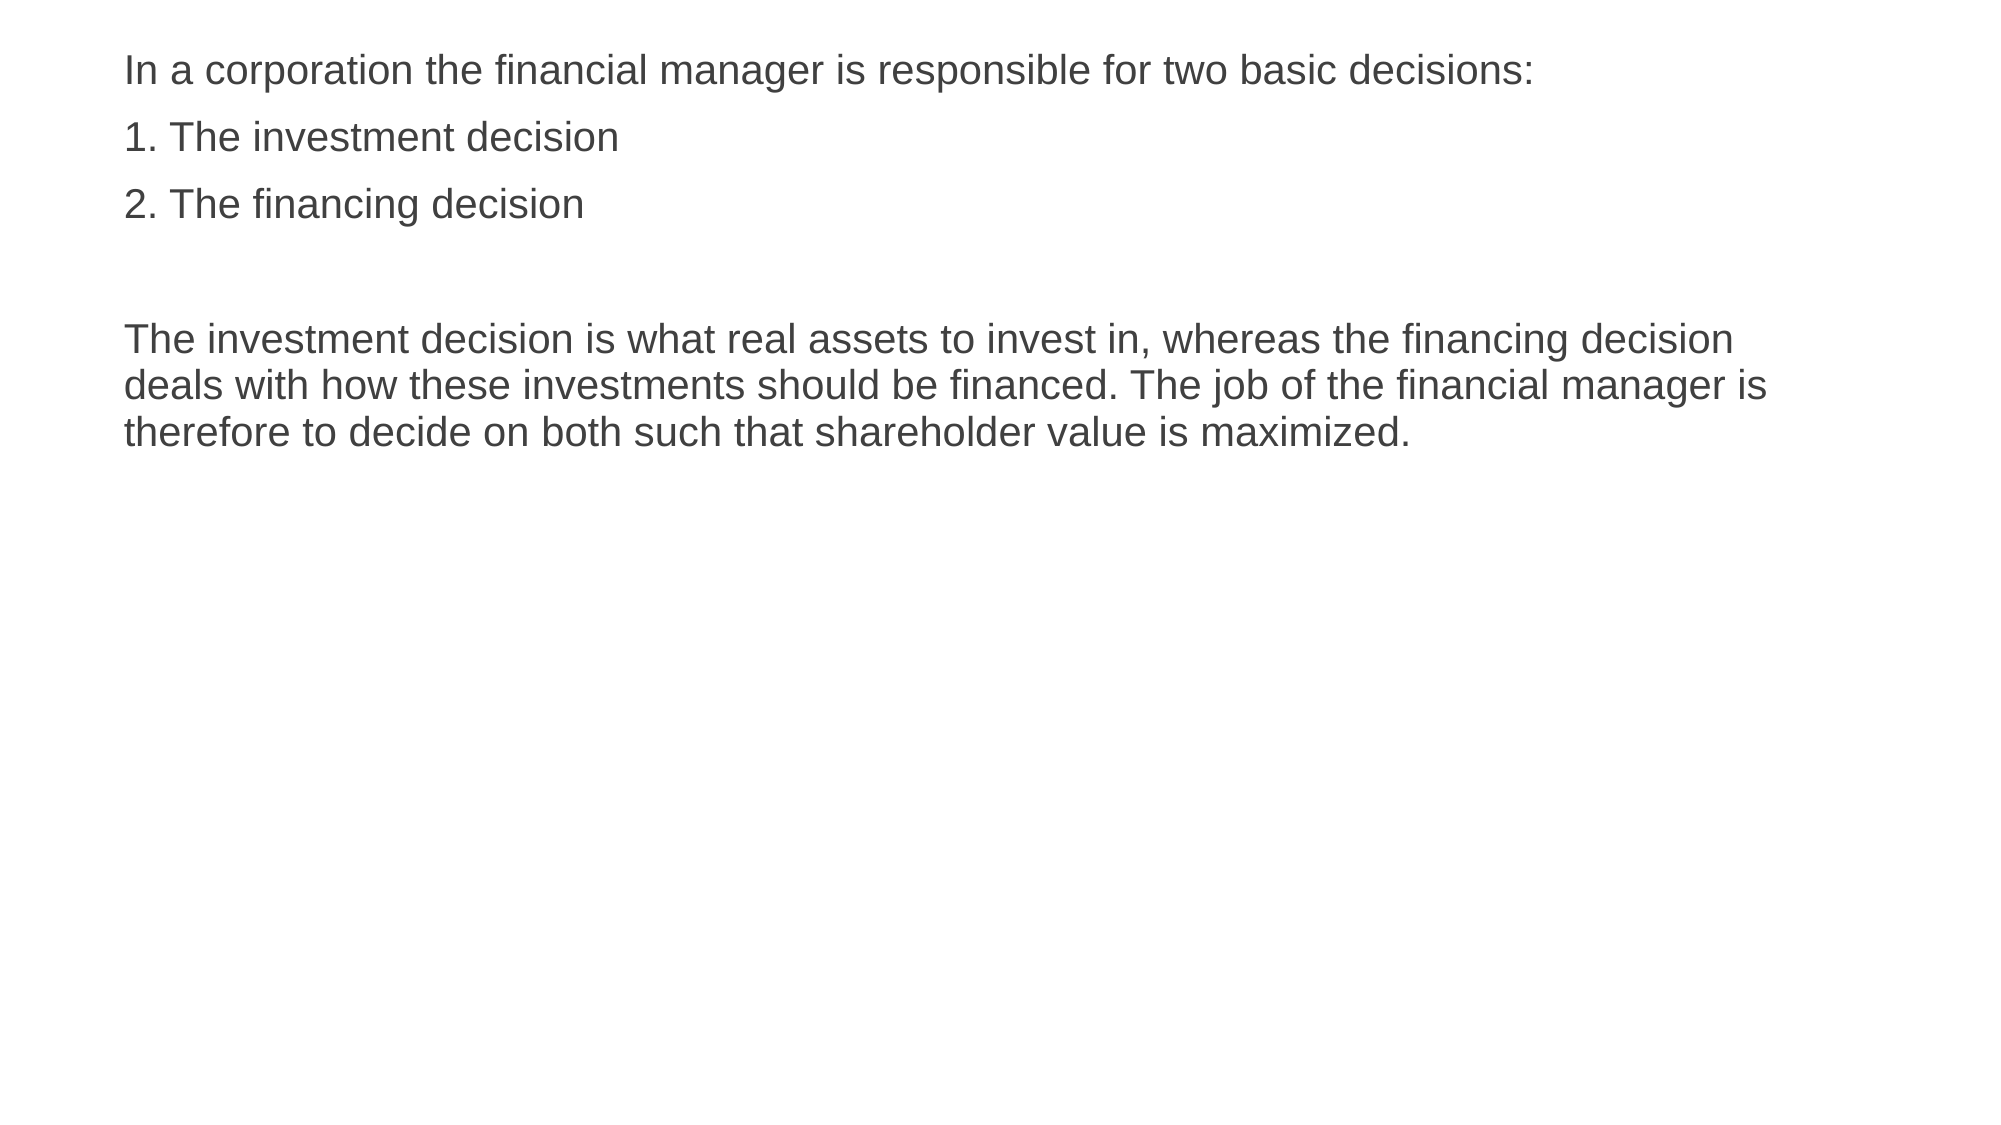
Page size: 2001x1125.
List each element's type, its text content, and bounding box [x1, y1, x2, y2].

text_box In a corporation the financial manager is responsible for two basic decisions: 1. The investment decision 2. The financing decision The investment decision is what real assets to invest in, whereas the financing decision deals with how these investments should be financed. The job of the financial manager is therefore to decide on both such that shareholder value is maximized. [108, 39, 1832, 1014]
